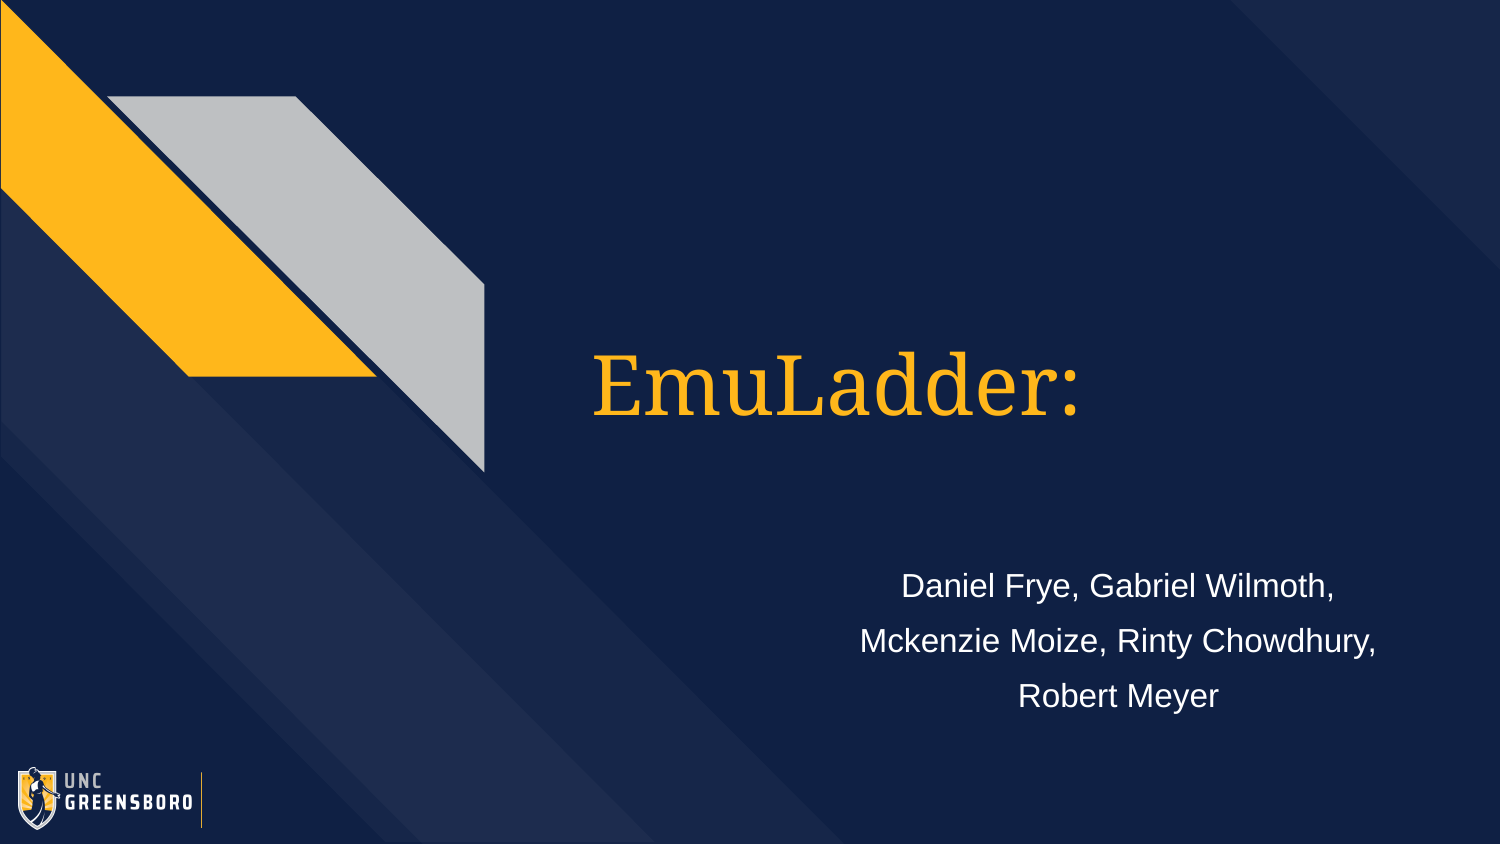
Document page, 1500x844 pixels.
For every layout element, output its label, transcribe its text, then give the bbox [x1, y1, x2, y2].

subtitle Daniel Frye, Gabriel Wilmoth, Mckenzie Moize, Rinty Chowdhury, Robert Meyer [833, 543, 1404, 627]
picture [18, 767, 202, 830]
title EmuLadder: [580, 258, 1404, 518]
